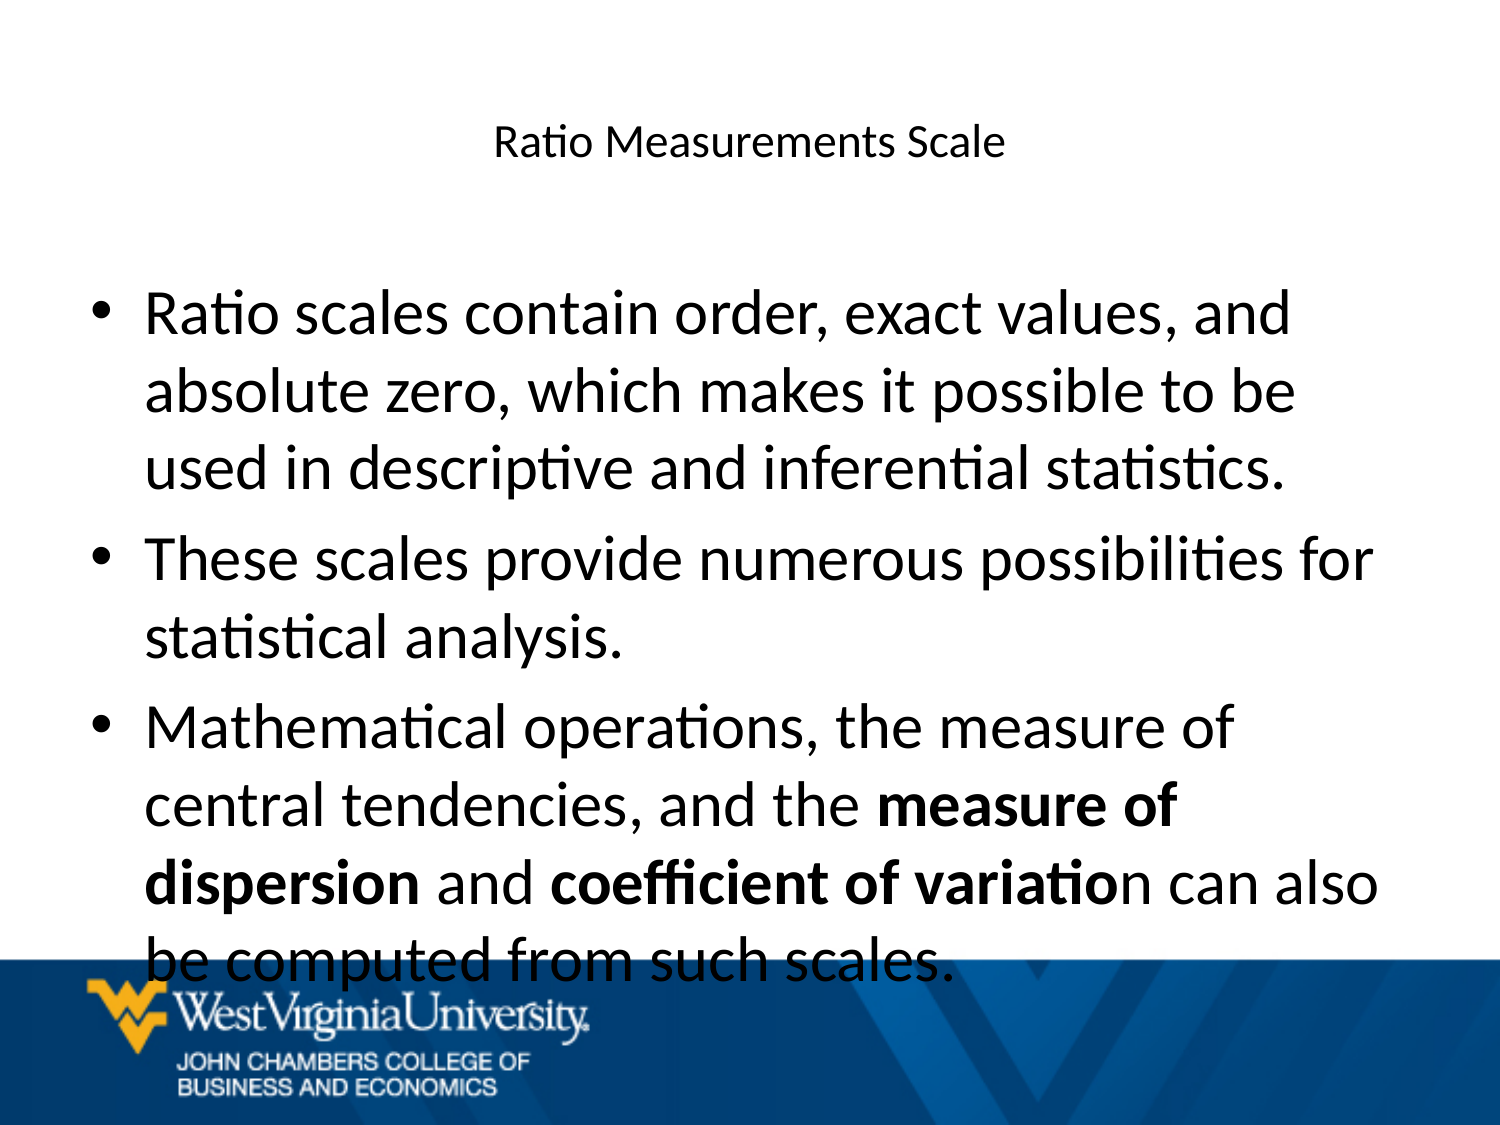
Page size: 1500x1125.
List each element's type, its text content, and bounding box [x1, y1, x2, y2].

picture [0, 0, 1500, 1125]
list Ratio scales contain order, exact values, and absolute zero, which makes it possible to be used in descriptive and inferential statistics. These scales provide numerous possibilities for statistical analysis. Mathematical operations, the measure of central tendencies, and the measure of dispersion and coefficient of variation can also be computed from such scales. [75, 262, 1425, 1005]
title Ratio Measurements Scale [75, 45, 1425, 233]
